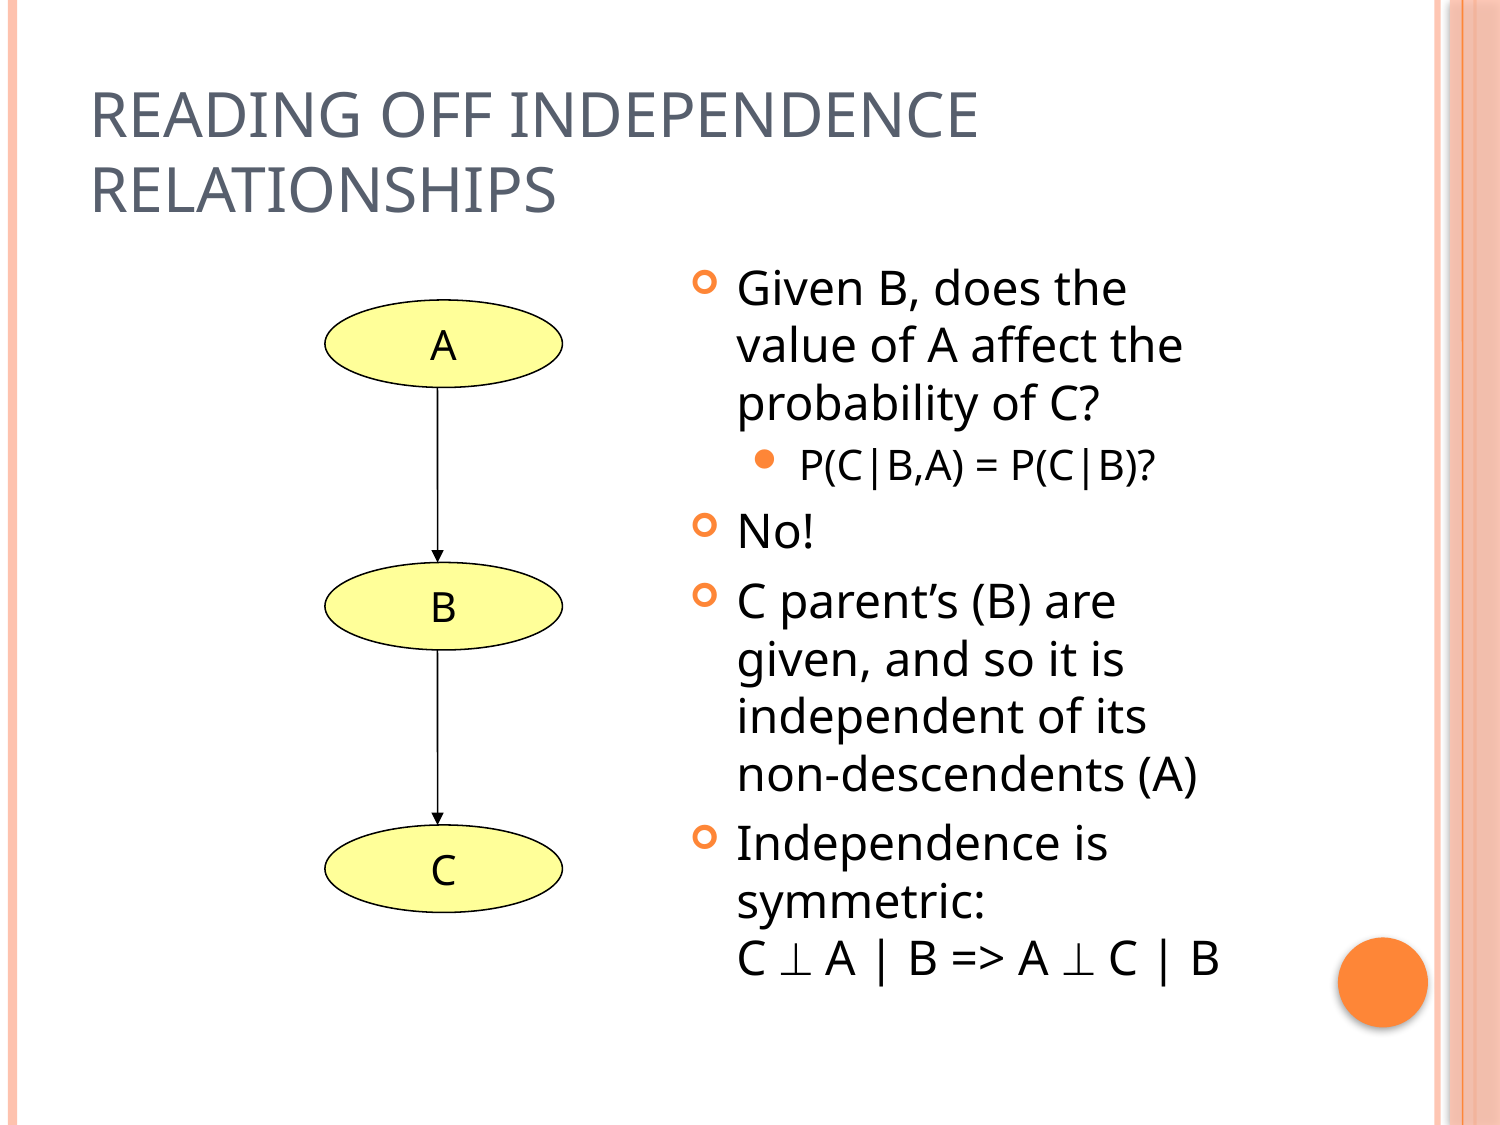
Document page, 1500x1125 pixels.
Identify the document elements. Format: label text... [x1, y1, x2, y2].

text_box B [324, 562, 563, 650]
text_box A [324, 299, 563, 388]
text_box [431, 649, 444, 824]
text_box [431, 387, 444, 562]
text_box C [324, 824, 563, 913]
list Given B, does the value of A affect the probability of C? P(C|B,A) = P(C|B)? No! C parent’s (B) are given, and so it is independent of its non-descendents (A) Independence is symmetric: C  A | B => A  C | B [675, 249, 1275, 1000]
title Reading off independence relationships [75, 45, 1300, 233]
